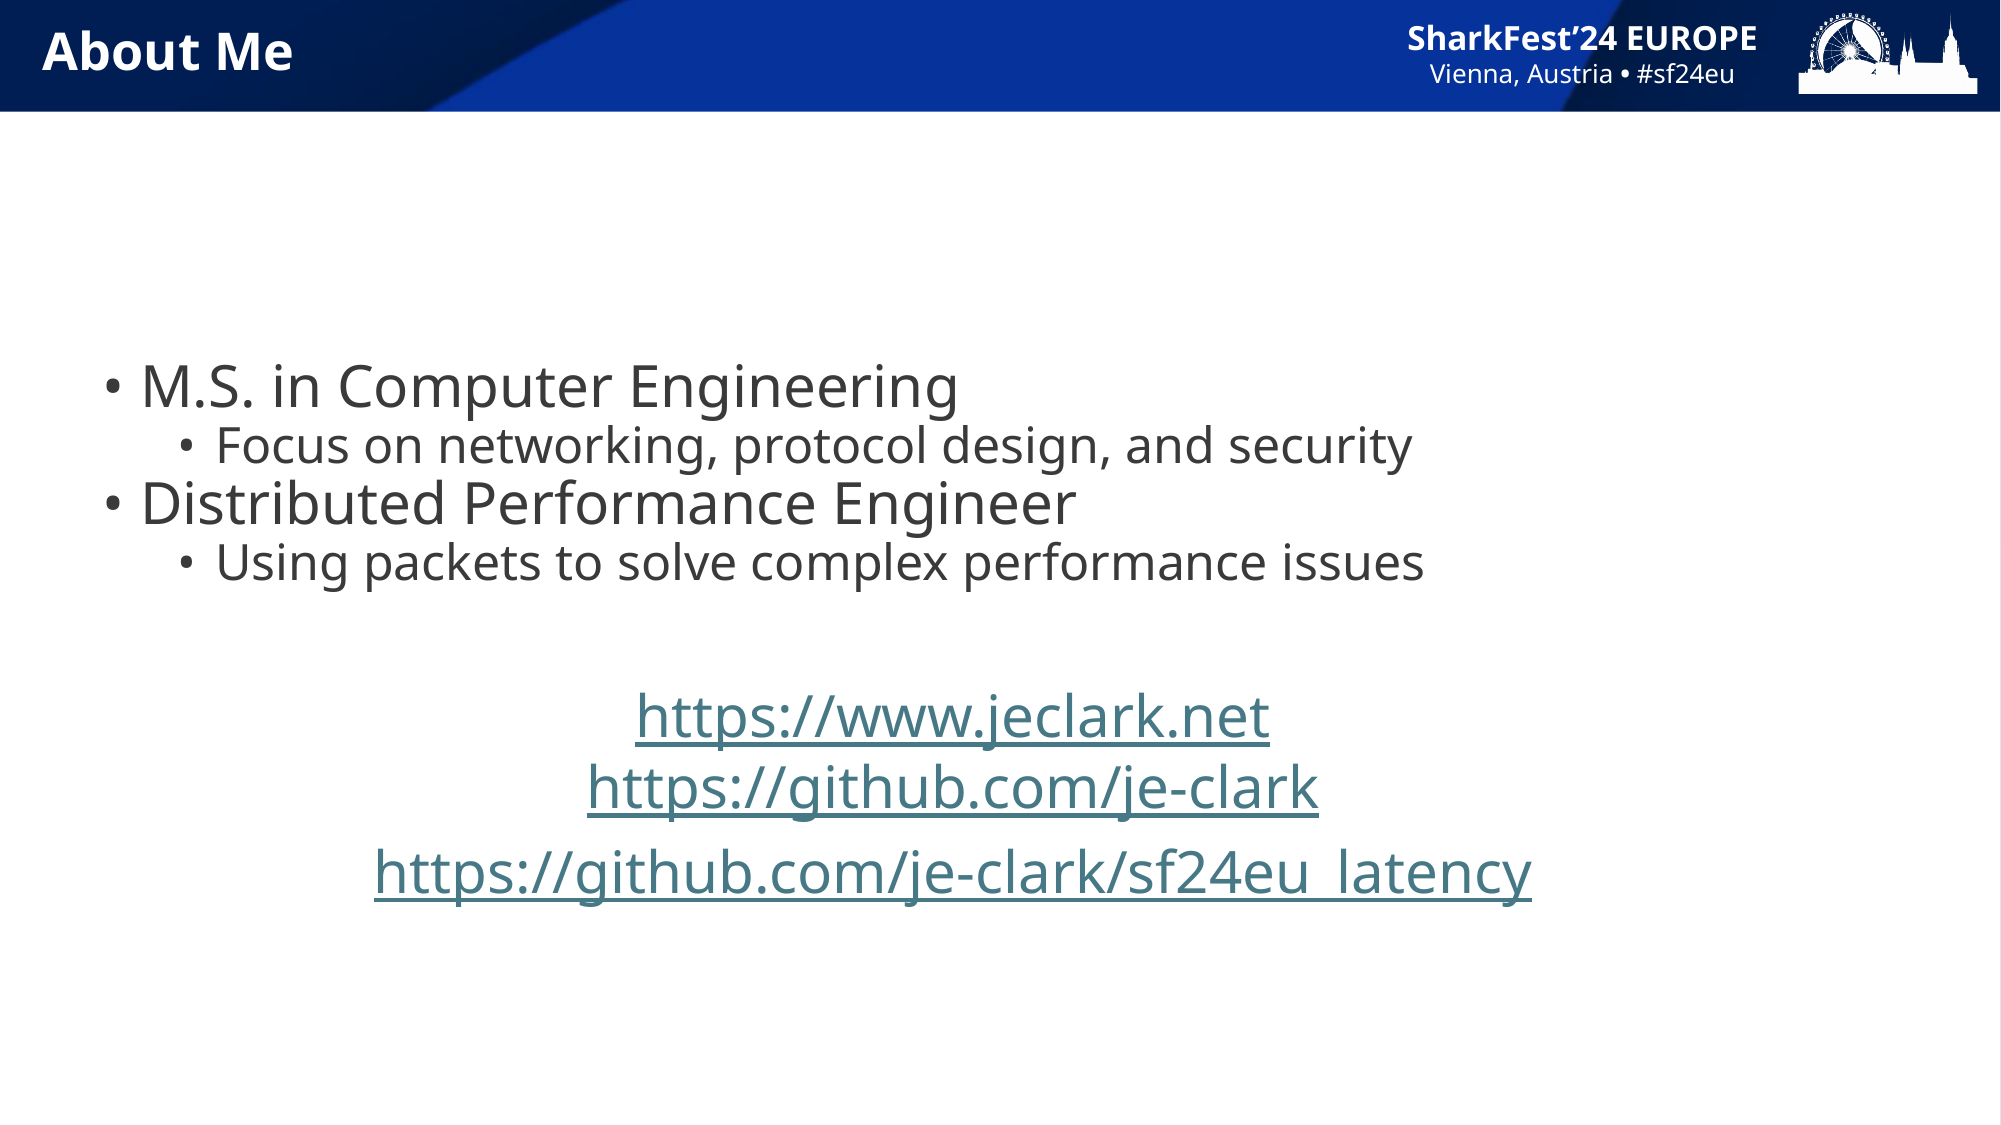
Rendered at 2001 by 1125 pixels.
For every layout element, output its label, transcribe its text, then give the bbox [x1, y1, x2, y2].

list M.S. in Computer Engineering Focus on networking, protocol design, and security Distributed Performance Engineer Using packets to solve complex performance issues https://www.jeclark.net https://github.com/je-clark https://github.com/je-clark/sf24eu_latency [87, 350, 1819, 1014]
picture [0, 0, 2001, 1125]
title About Me [27, 12, 1367, 94]
